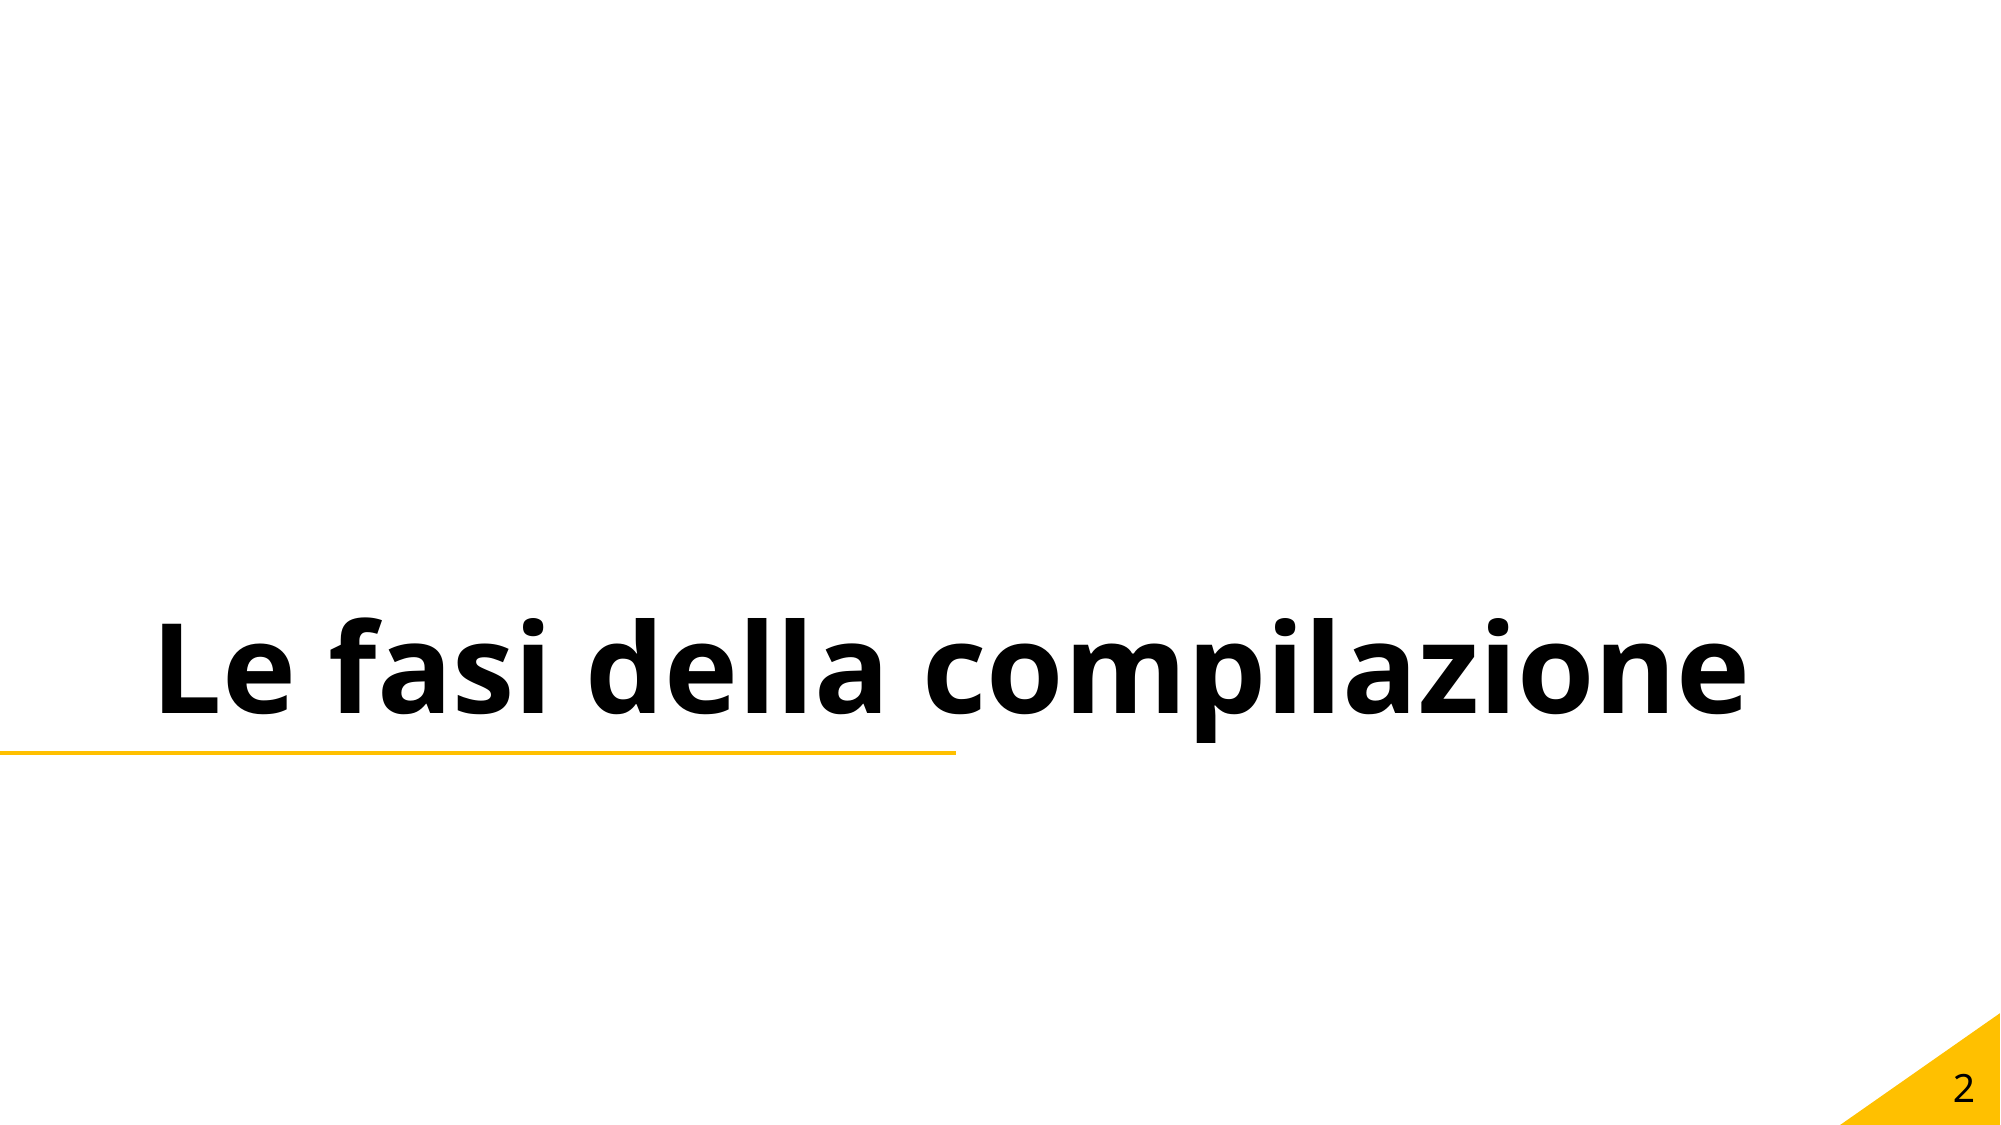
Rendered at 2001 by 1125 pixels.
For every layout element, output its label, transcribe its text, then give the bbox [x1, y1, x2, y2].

title Le fasi della compilazione [136, 280, 1862, 749]
slide_number 2 [1540, 1060, 1991, 1121]
